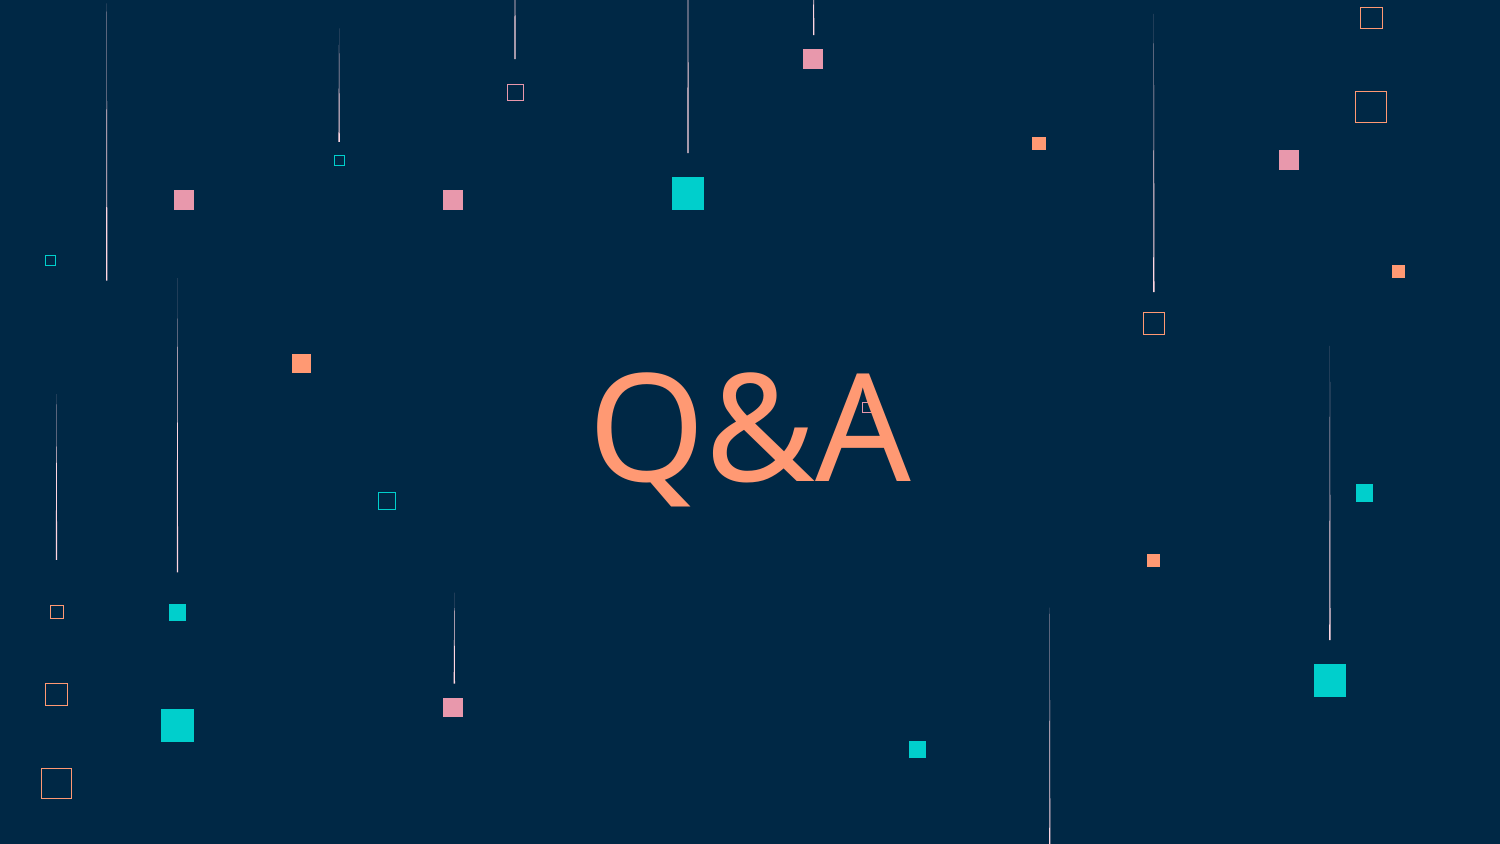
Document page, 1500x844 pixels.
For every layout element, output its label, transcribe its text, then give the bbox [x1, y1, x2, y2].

title Q&A [334, 245, 1166, 599]
